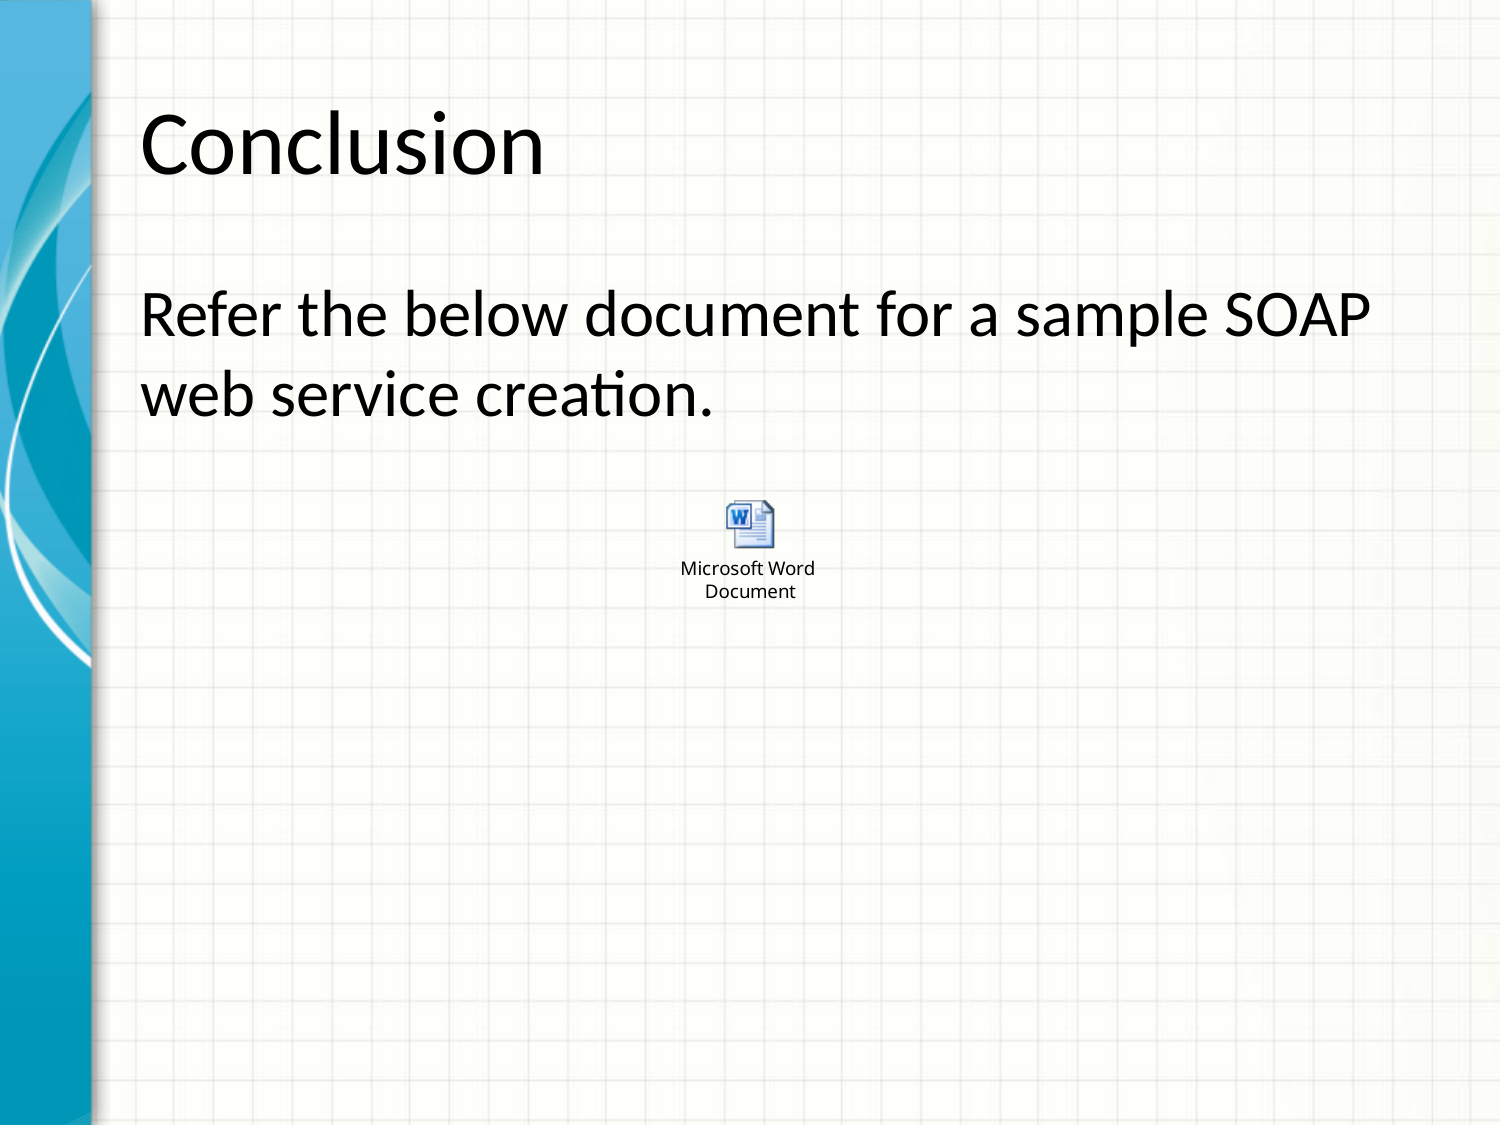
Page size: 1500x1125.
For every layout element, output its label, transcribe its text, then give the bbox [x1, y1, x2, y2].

list Refer the below document for a sample SOAP web service creation. [125, 261, 1450, 967]
title Conclusion [125, 44, 1450, 232]
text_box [674, 498, 826, 626]
picture [0, 0, 1500, 1125]
